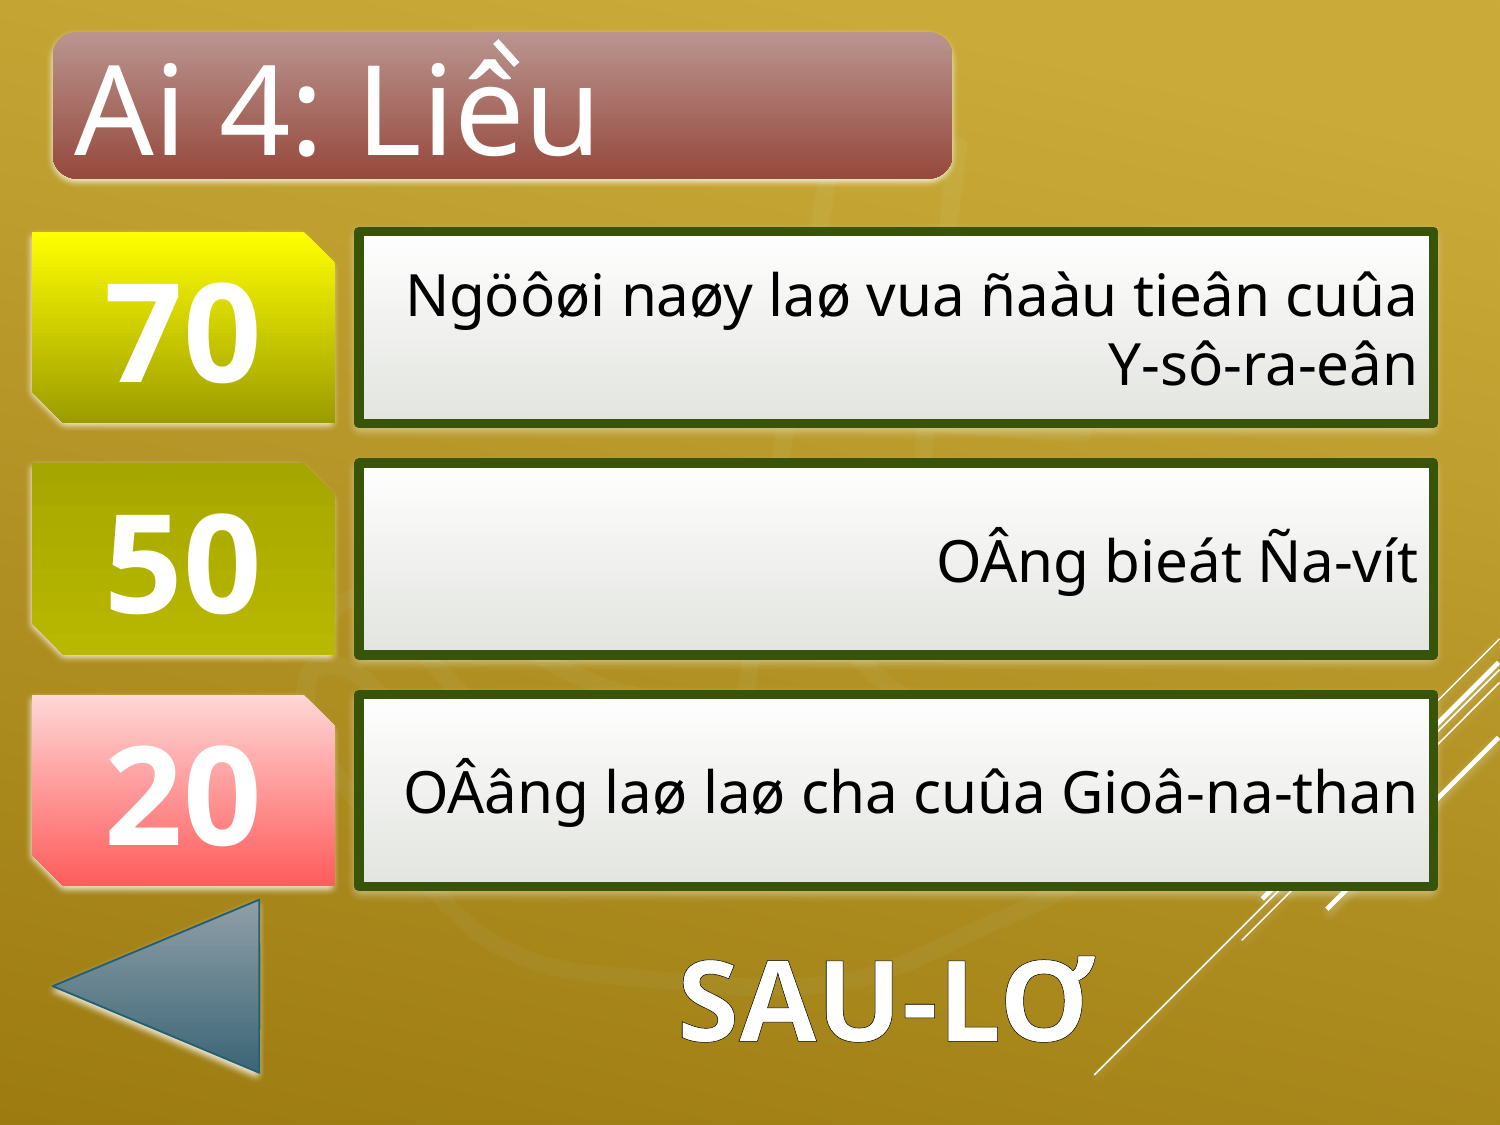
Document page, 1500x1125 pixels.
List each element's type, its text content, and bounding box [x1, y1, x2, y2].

text_box [51, 898, 261, 1074]
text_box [52, 31, 954, 180]
text_box [332, 918, 1437, 1076]
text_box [31, 231, 1434, 424]
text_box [31, 694, 1434, 887]
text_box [31, 462, 1434, 656]
text_box SAU-LƠ [335, 921, 1434, 1072]
